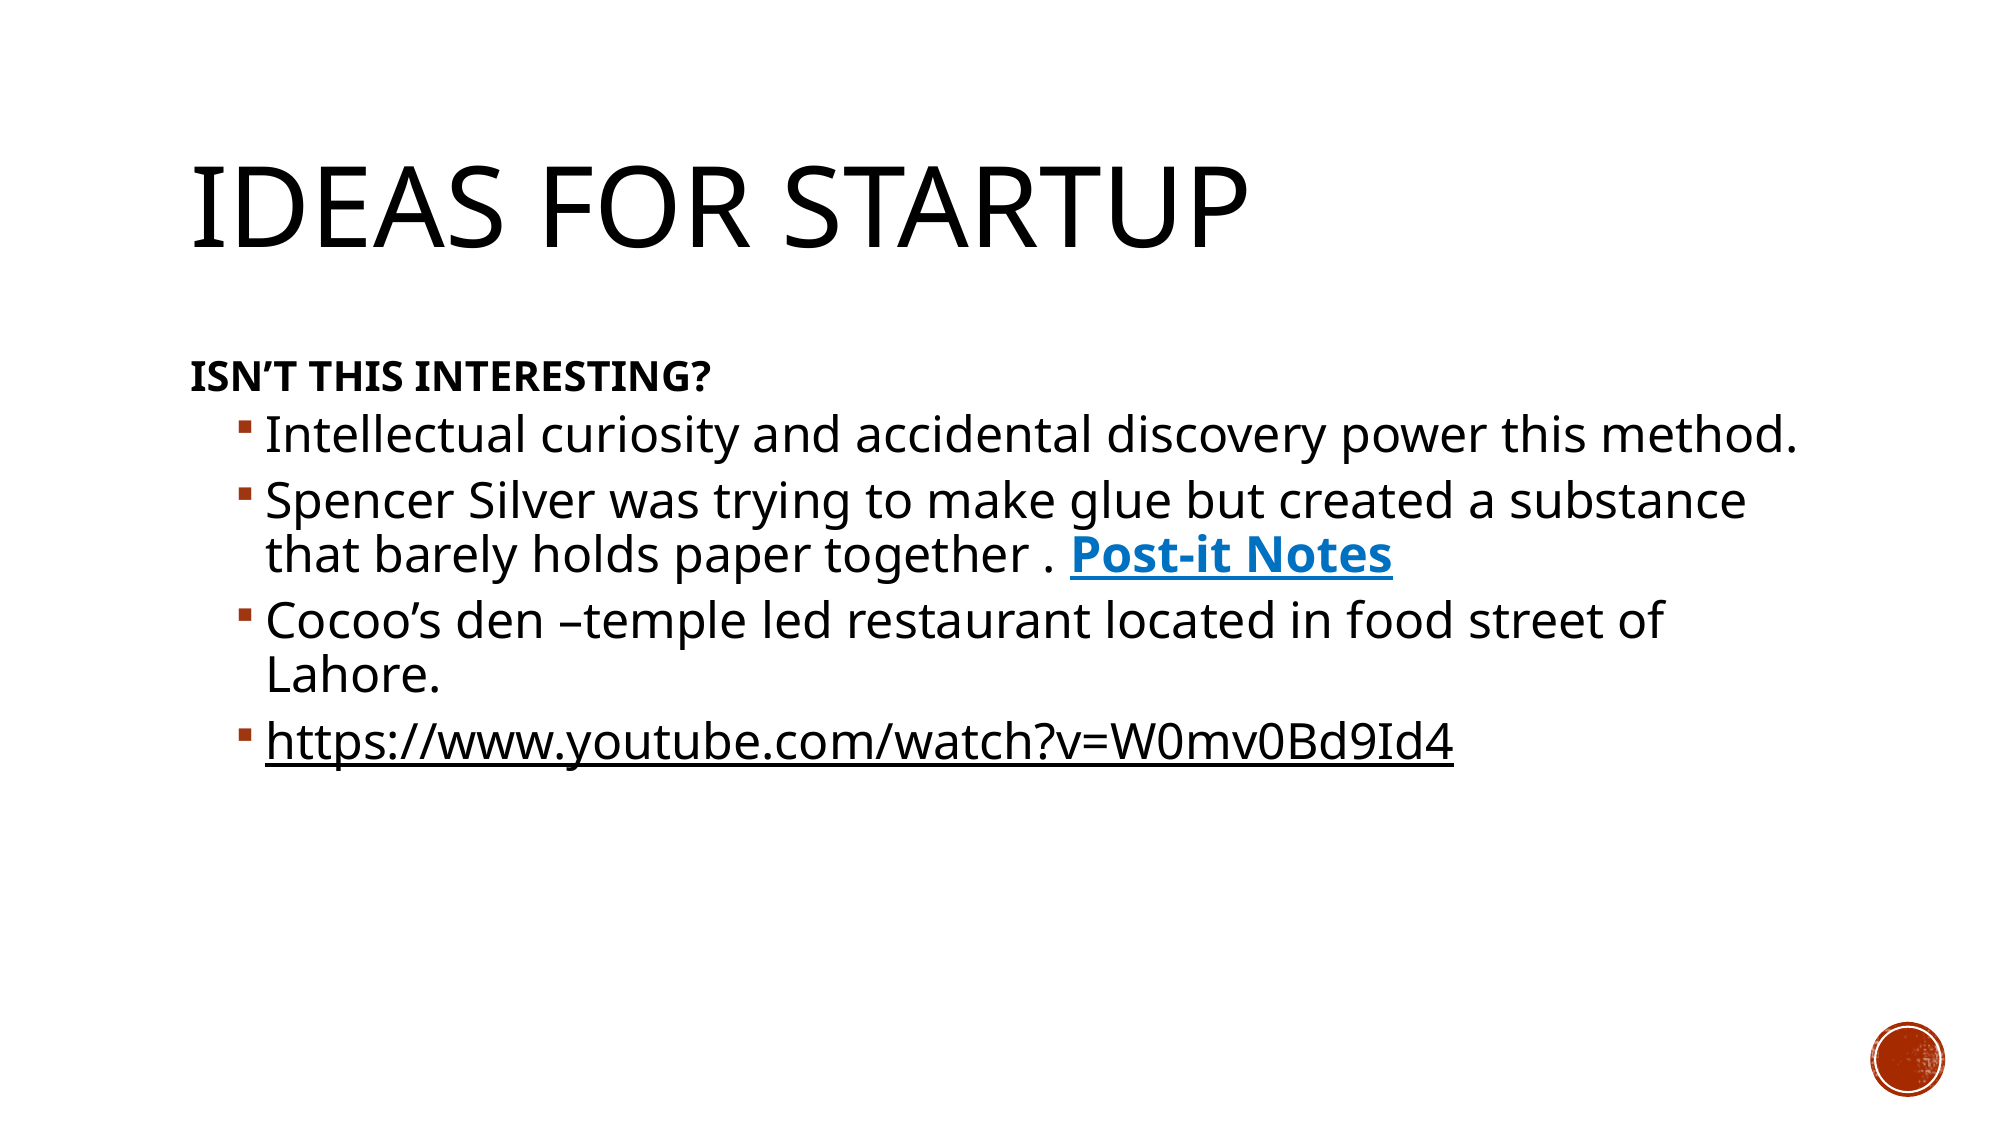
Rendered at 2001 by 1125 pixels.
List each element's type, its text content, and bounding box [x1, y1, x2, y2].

list ISN’T THIS INTERESTING? Intellectual curiosity and accidental discovery power this method. Spencer Silver was trying to make glue but created a substance that barely holds paper together . Post-it Notes Cocoo’s den –temple led restaurant located in food street of Lahore. https://www.youtube.com/watch?v=W0mv0Bd9Id4 [175, 348, 1826, 1013]
title Ideas for startup [175, 79, 1826, 344]
